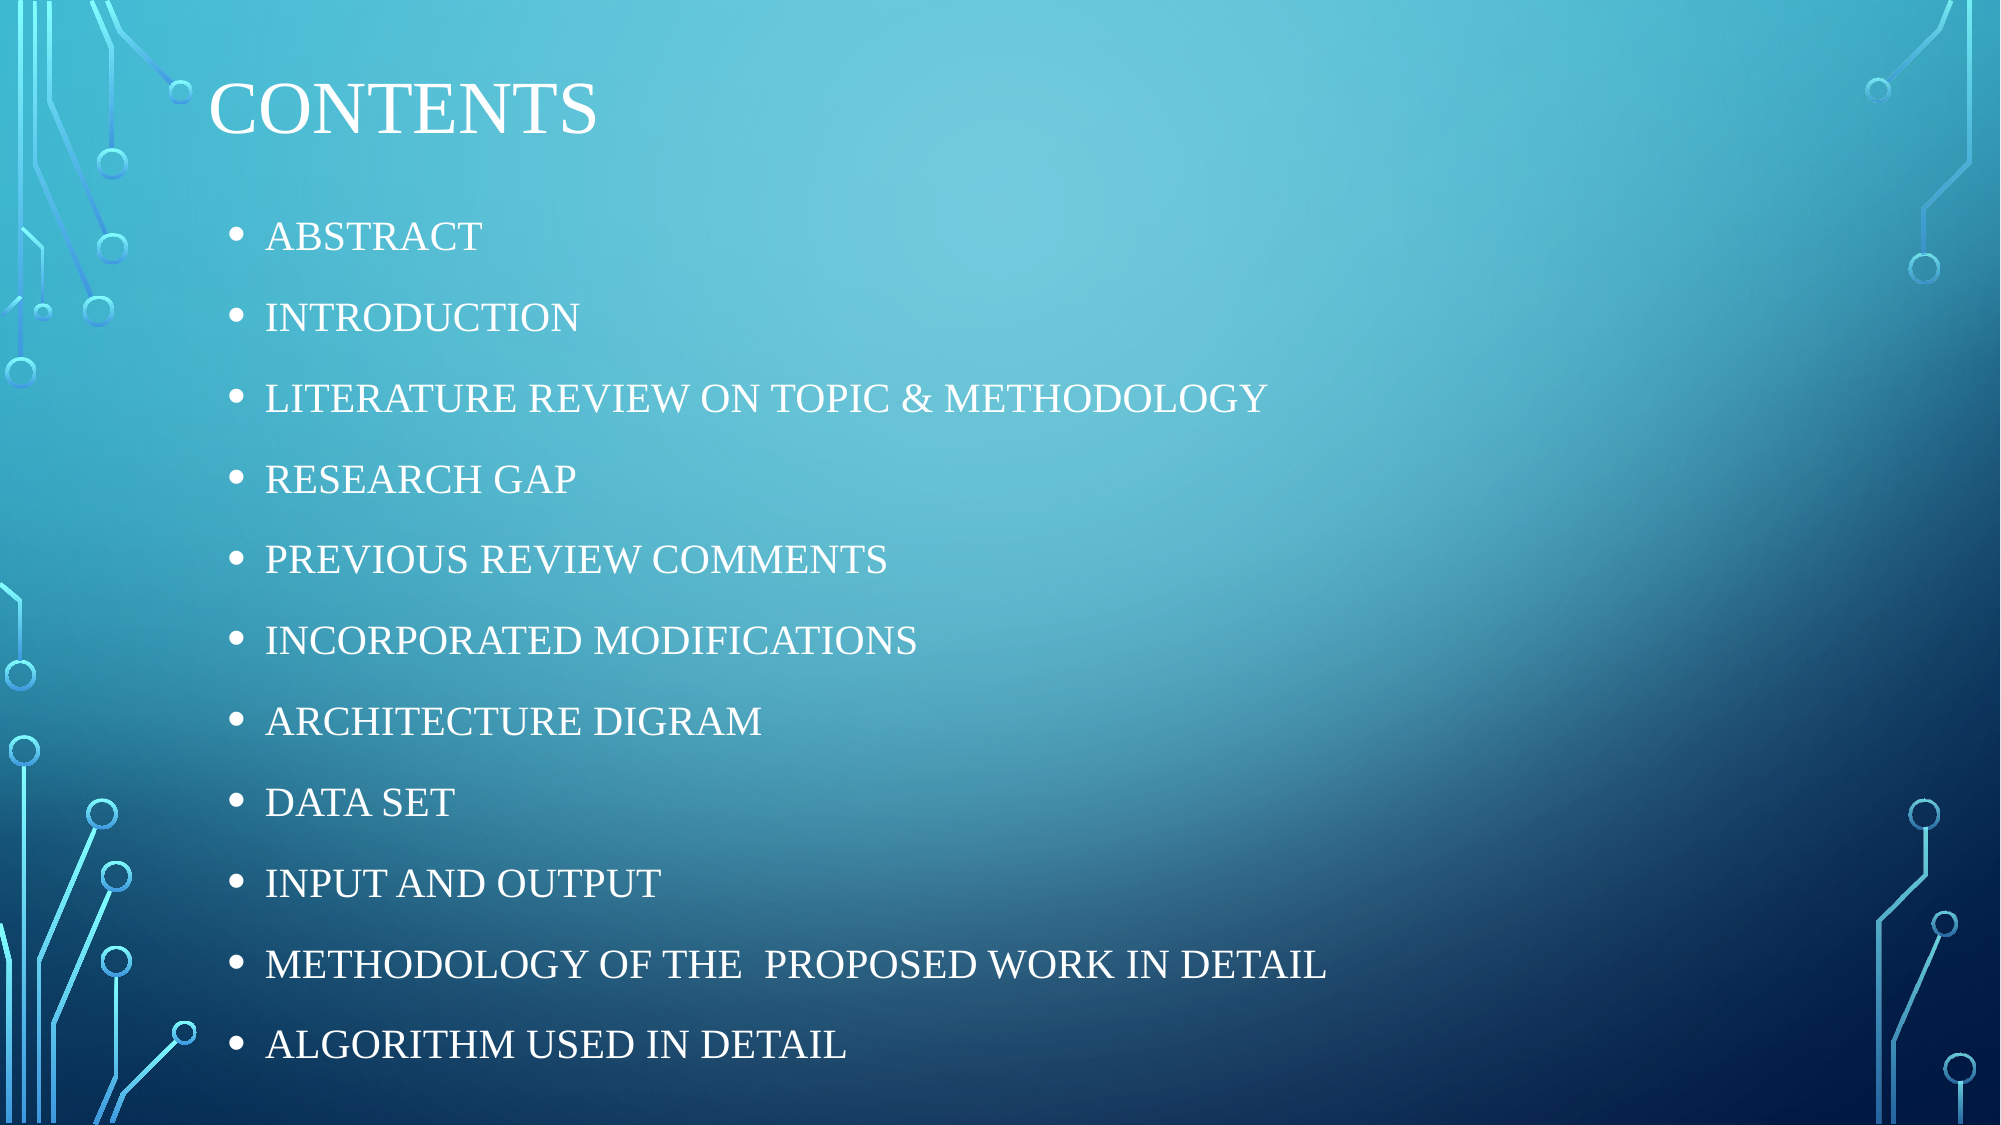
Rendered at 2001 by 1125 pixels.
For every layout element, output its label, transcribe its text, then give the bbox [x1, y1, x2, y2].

list ABSTRACT INTRODUCTION LITERATURE REVIEW ON TOPIC & METHODOLOGY RESEARCH GAP PREVIOUS REVIEW COMMENTS INCORPORATED MODIFICATIONS ARCHITECTURE DIGRAM DATA SET INPUT AND OUTPUT METHODOLOGY OF THE PROPOSED WORK IN DETAIL ALGORITHM USED IN DETAIL COMPLETE IMPLEMENTATION & DEMO [212, 191, 1443, 804]
title Contents [193, 0, 1819, 231]
